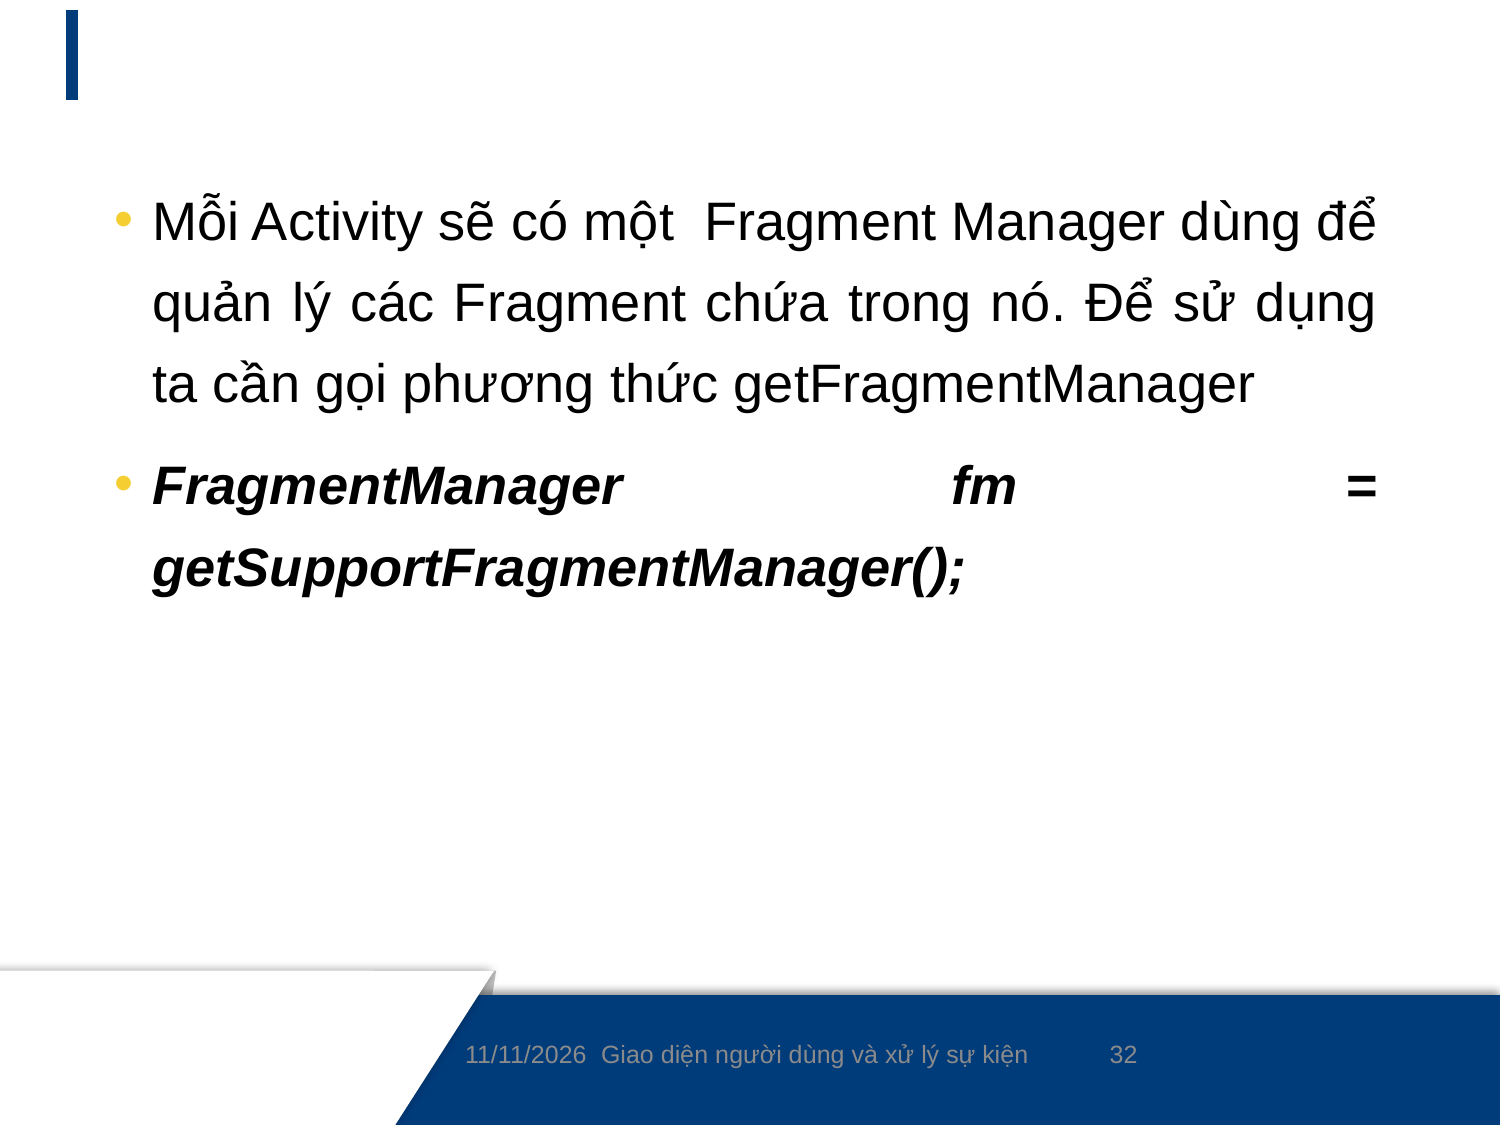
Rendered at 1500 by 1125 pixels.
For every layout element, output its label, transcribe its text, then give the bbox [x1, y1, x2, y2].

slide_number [450, 1023, 561, 1084]
slide_number 32 [815, 1023, 1153, 1084]
footer Giao diện người dùng và xử lý sự kiện [561, 1023, 815, 1084]
list Mỗi Activity sẽ có một Fragment Manager dùng để quản lý các Fragment chứa trong nó. Để sử dụng ta cần gọi phương thức getFragmentManager FragmentManager fm = getSupportFragmentManager(); [99, 162, 1394, 882]
